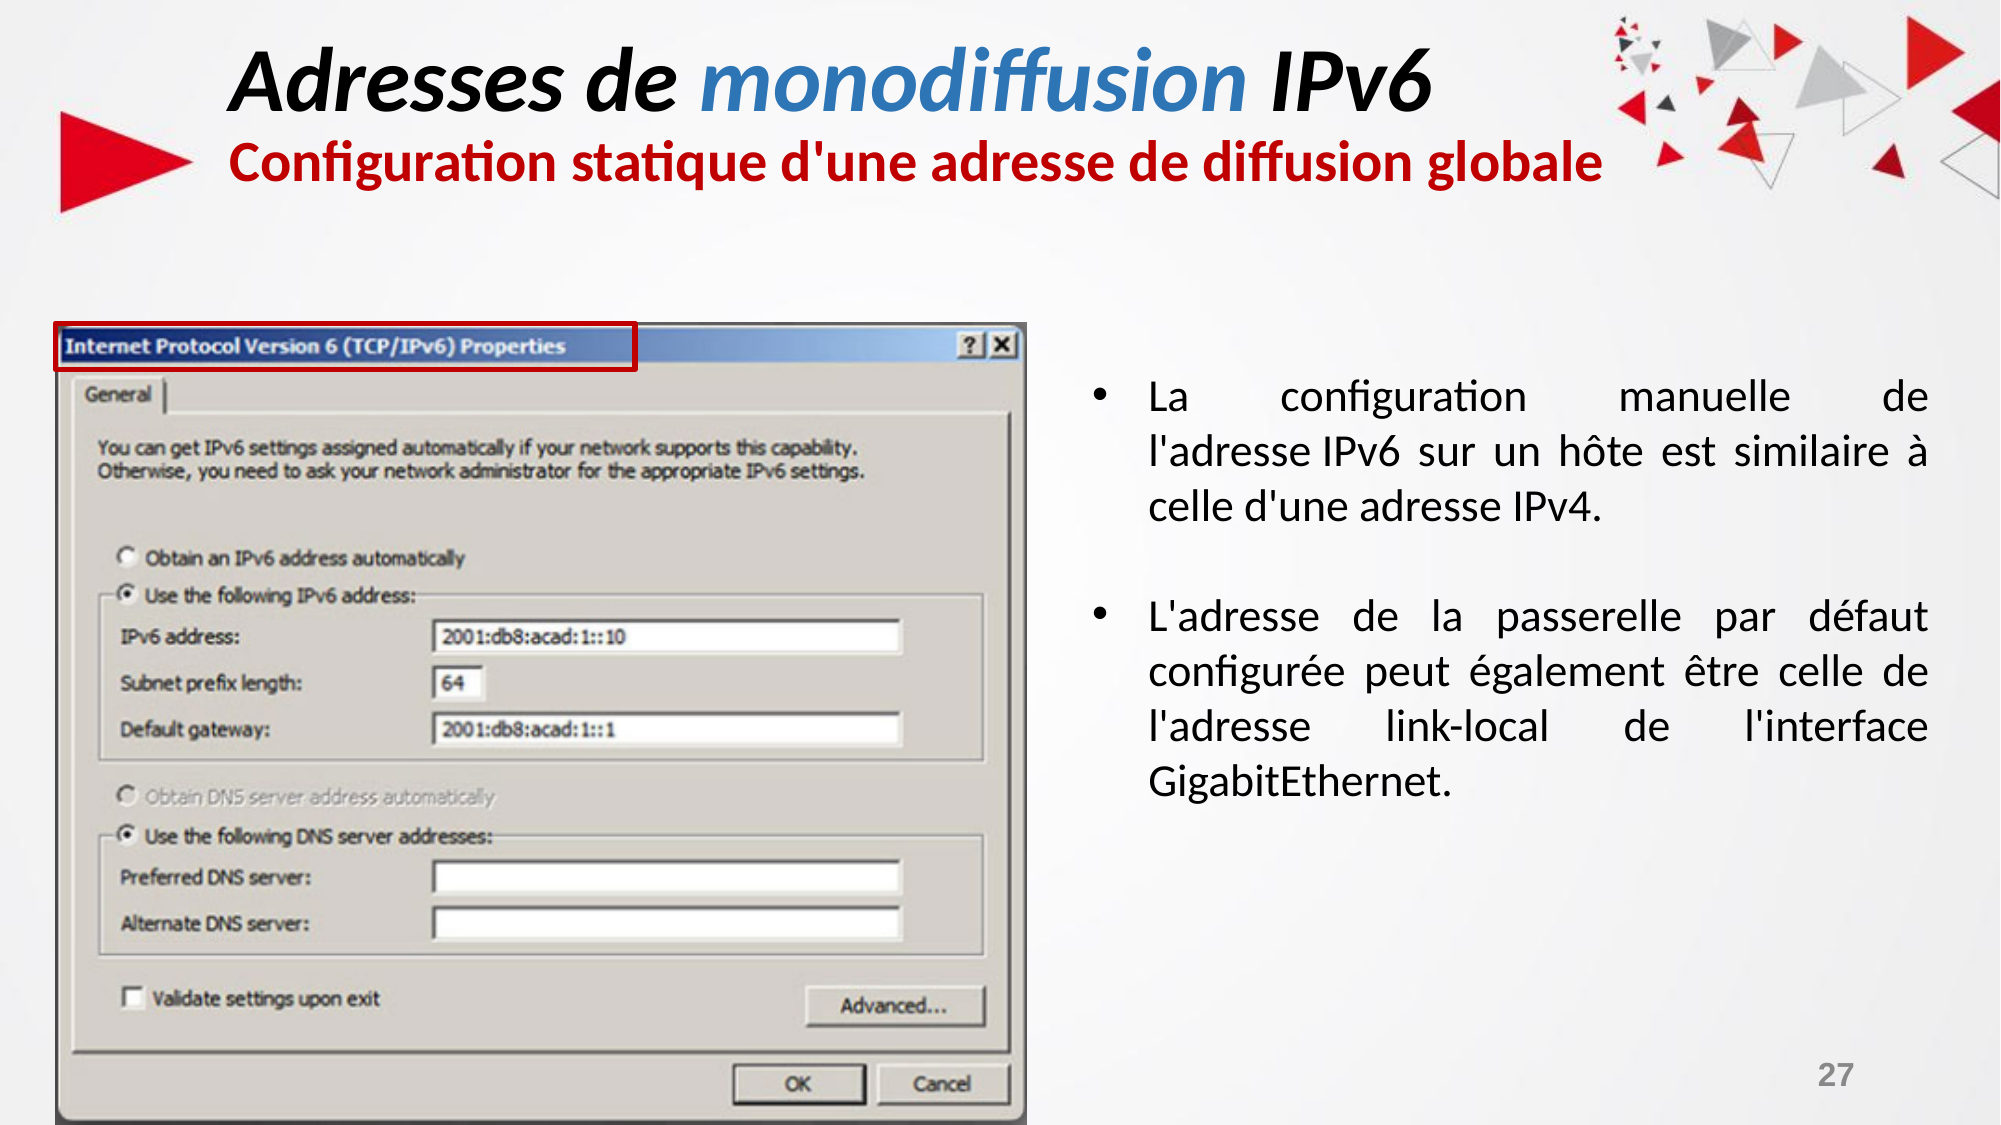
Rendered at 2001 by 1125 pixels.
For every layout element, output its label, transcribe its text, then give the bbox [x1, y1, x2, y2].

text_box La configuration manuelle de l'adresse IPv6 sur un hôte est similaire à celle d'une adresse IPv4. L'adresse de la passerelle par défaut configurée peut également être celle de l'adresse link-local de l'interface GigabitEthernet. [1077, 358, 1945, 923]
picture [0, 0, 2001, 1125]
text_box Adresses de monodiffusion IPv6 Configuration statique d'une adresse de diffusion globale [214, 14, 1940, 323]
slide_number 27 [1805, 1024, 1863, 1121]
